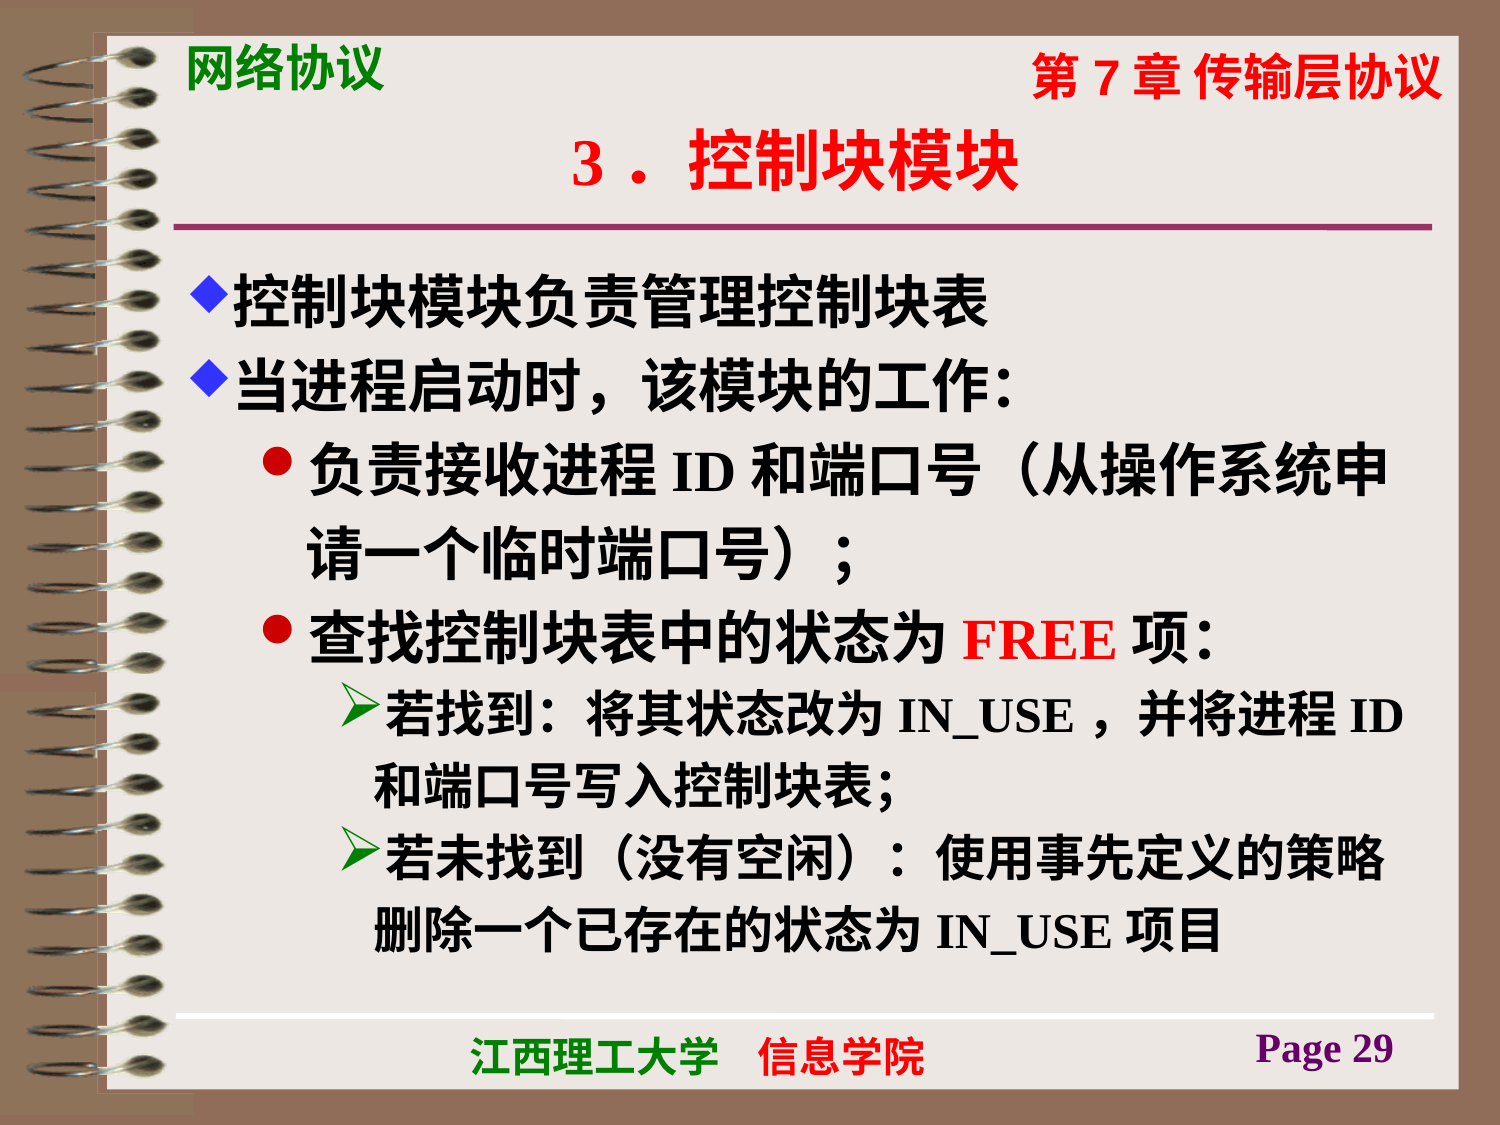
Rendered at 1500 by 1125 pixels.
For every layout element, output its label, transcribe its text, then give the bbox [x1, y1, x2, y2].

list 控制块模块负责管理控制块表 当进程启动时，该模块的工作： 负责接收进程ID和端口号（从操作系统申请一个临时端口号）； 查找控制块表中的状态为FREE项： 若找到：将其状态改为IN_USE，并将进程ID和端口号写入控制块表； 若未找到（没有空闲）：使用事先定义的策略删除一个已存在的状态为IN_USE项目 [170, 243, 1422, 998]
picture [0, 692, 194, 1115]
slide_number Page 29 [1196, 1013, 1410, 1066]
picture [0, 8, 194, 674]
title 3．控制块模块 [170, 101, 1422, 217]
